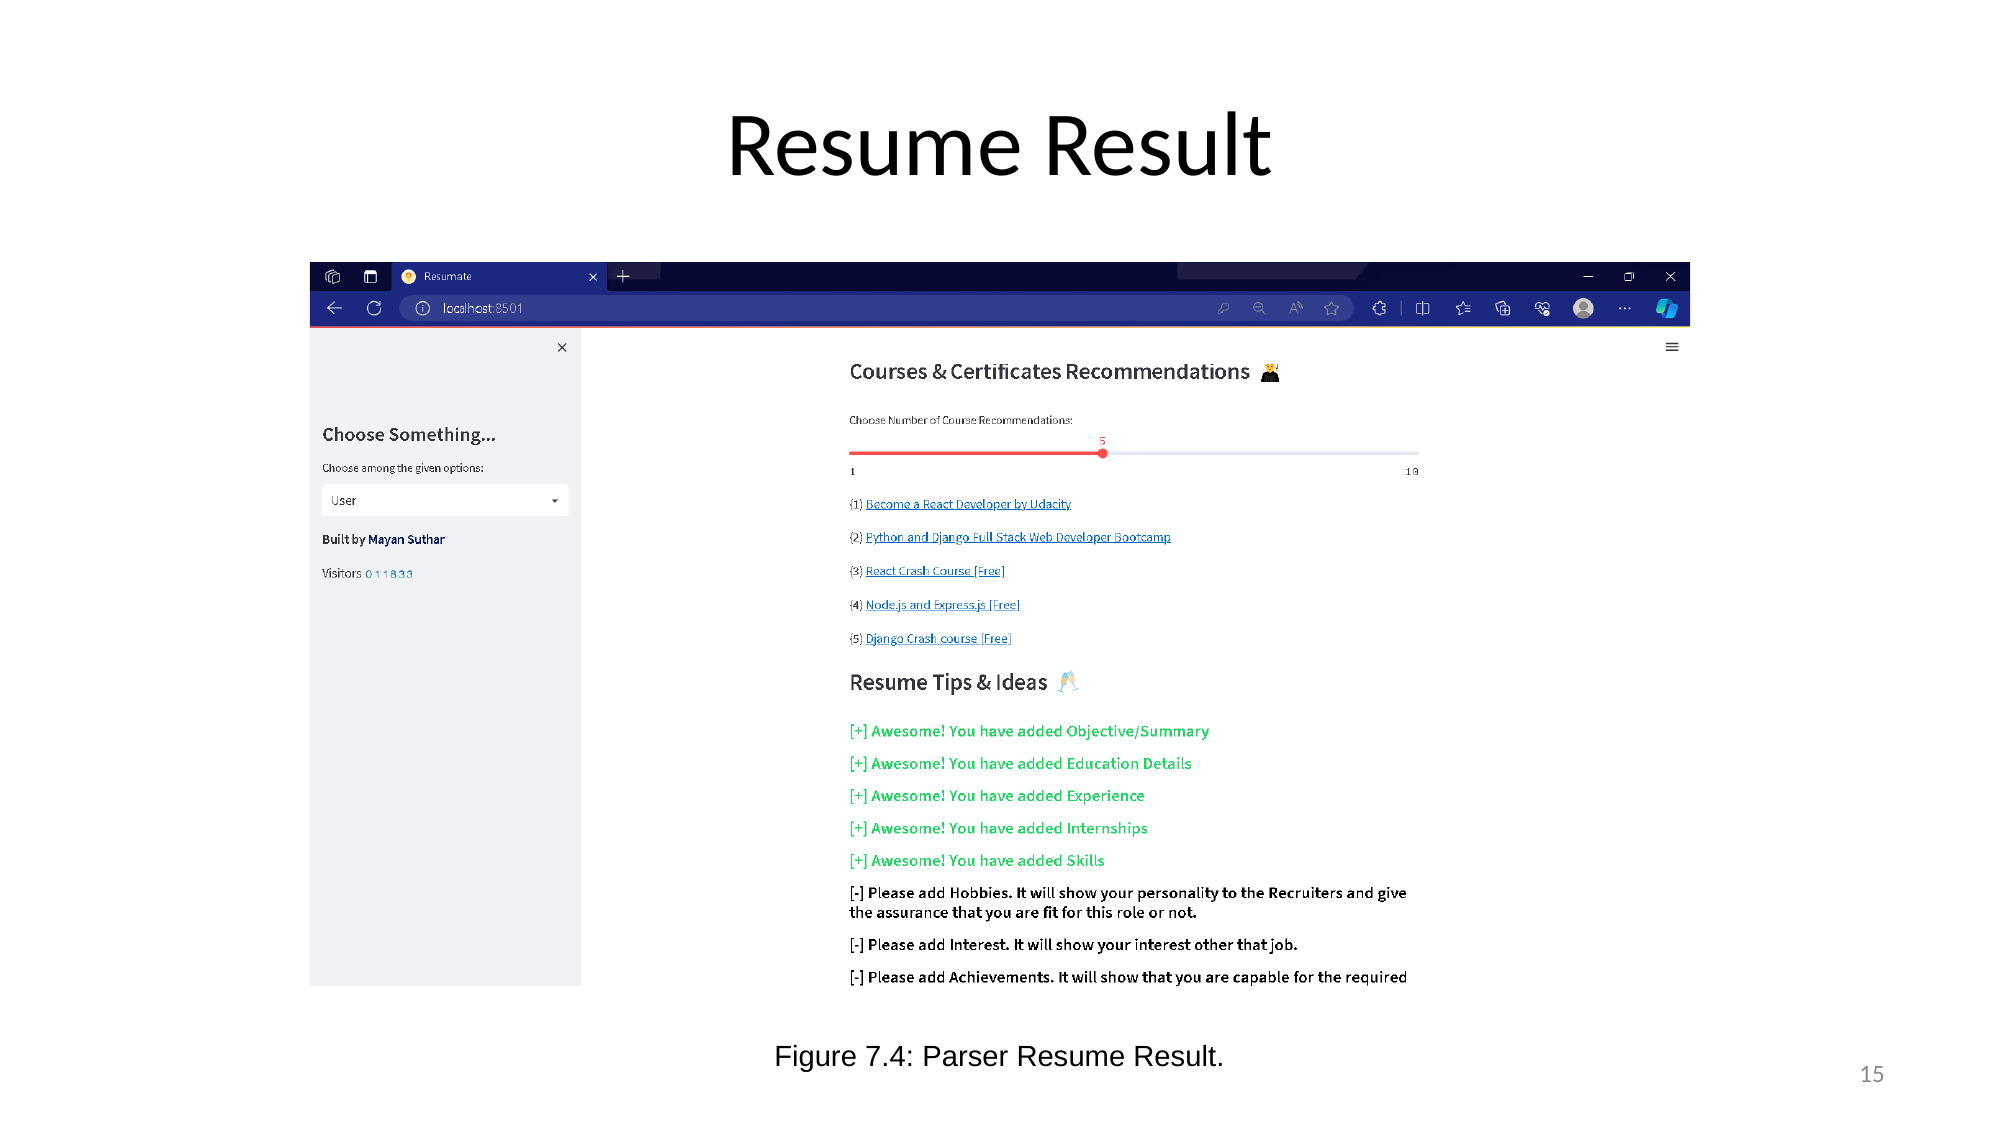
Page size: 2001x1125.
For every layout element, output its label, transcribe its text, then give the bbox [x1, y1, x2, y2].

text_box Figure 7.4: Parser Resume Result. [759, 1029, 1249, 1115]
slide_number 15 [1433, 1042, 1900, 1103]
title Resume Result [99, 45, 1900, 233]
picture [309, 262, 1691, 986]
